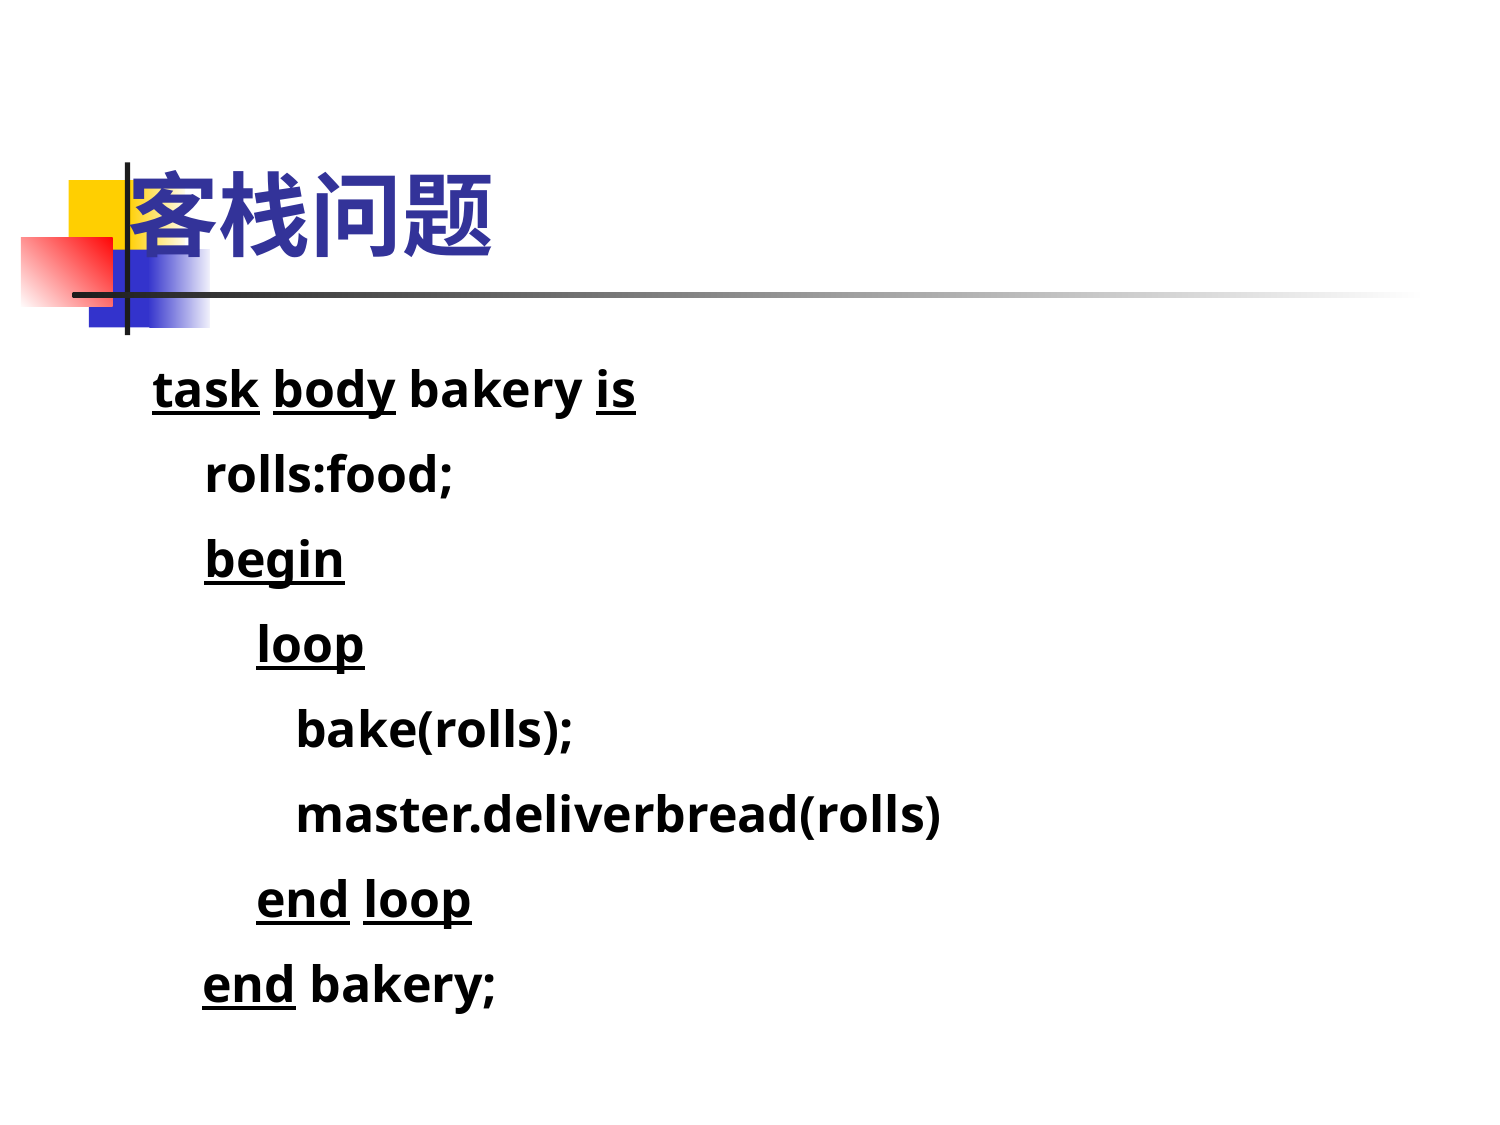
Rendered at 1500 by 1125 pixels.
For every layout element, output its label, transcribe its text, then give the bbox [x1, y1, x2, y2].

text_box task body bakery is rolls:food; begin loop bake(rolls); master.deliverbread(rolls) end loop end bakery; [137, 350, 1375, 1020]
title 客栈问题 [112, 87, 1388, 276]
